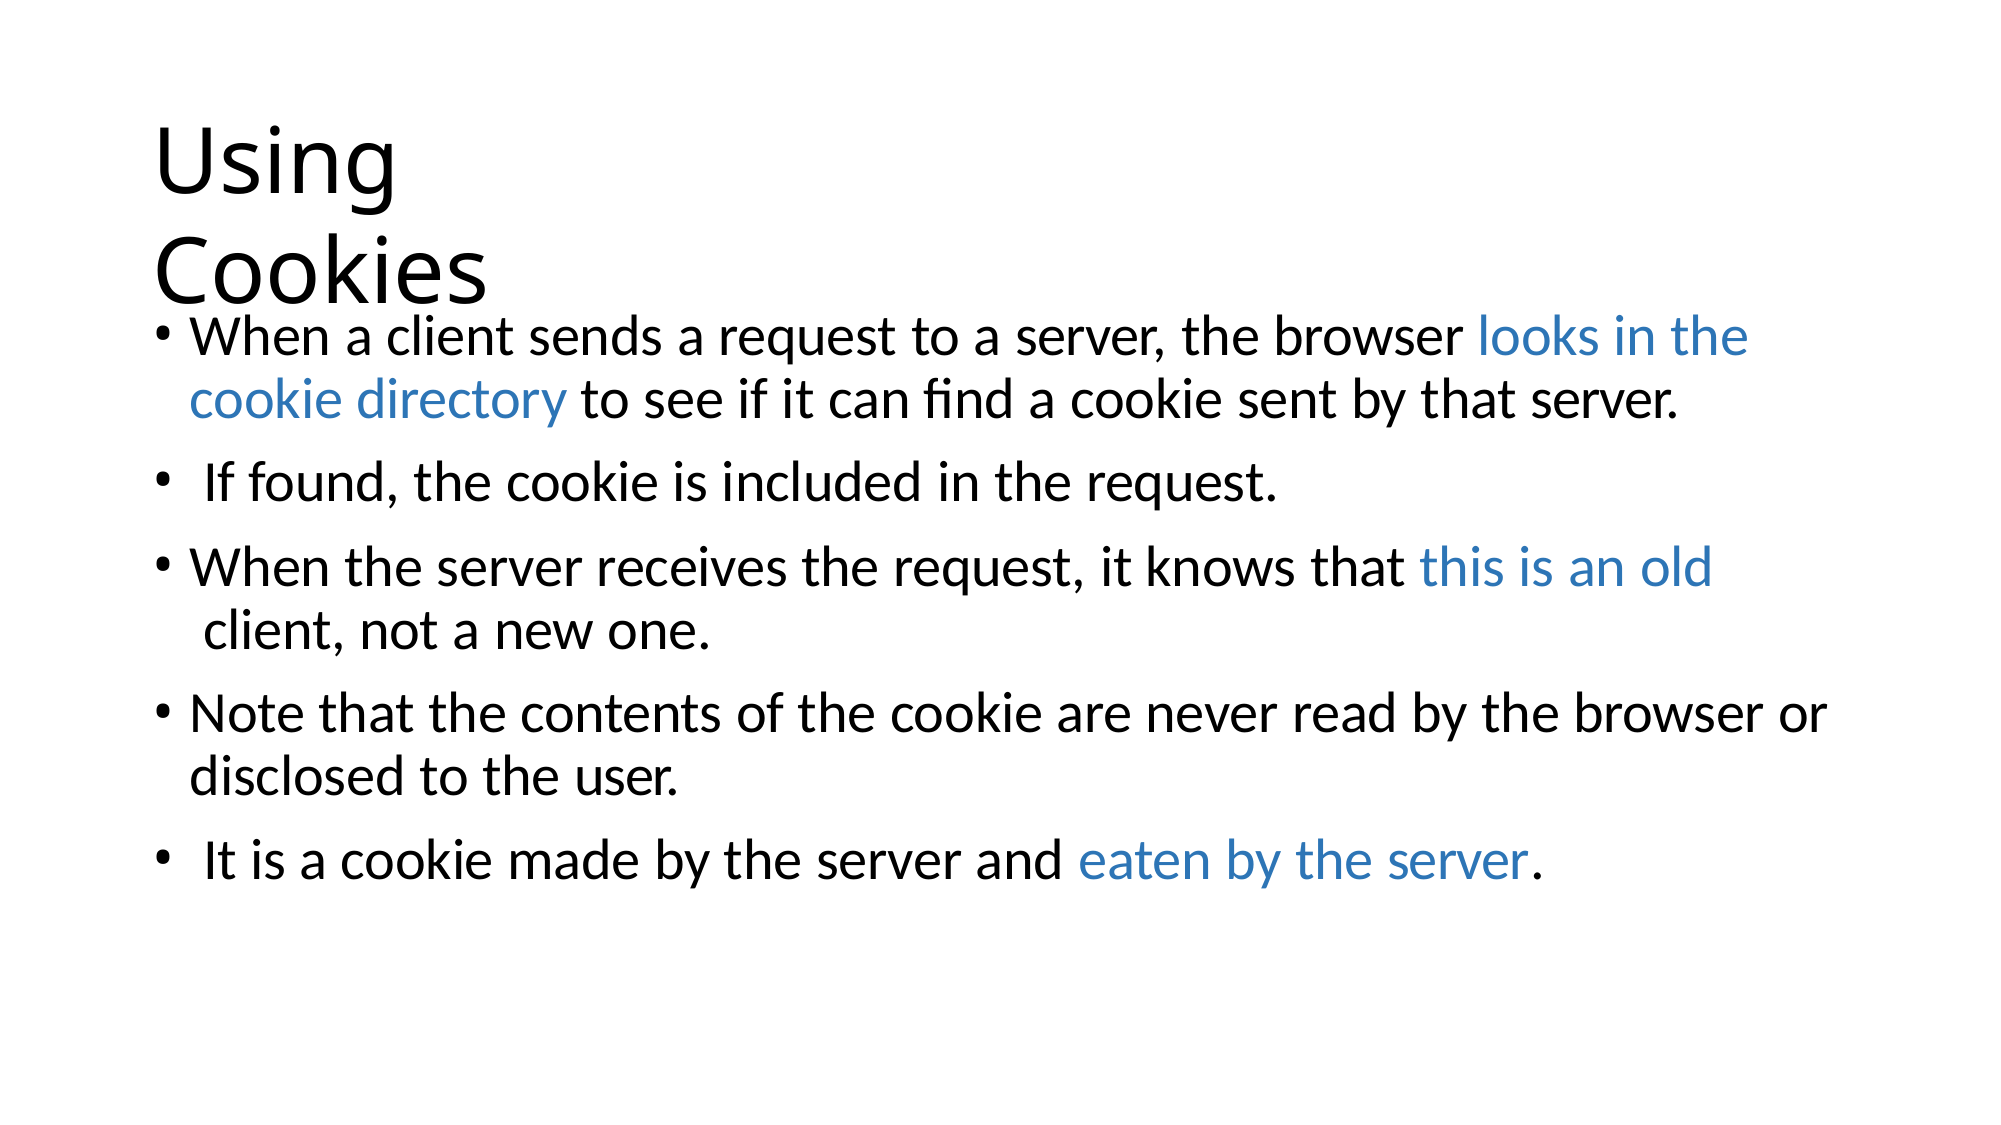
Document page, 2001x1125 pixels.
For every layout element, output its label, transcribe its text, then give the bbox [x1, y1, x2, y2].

text_box When a client sends a request to a server, the browser looks in the cookie directory to see if it can find a cookie sent by that server. If found, the cookie is included in the request. When the server receives the request, it knows that this is an old client, not a new one. Note that the contents of the cookie are never read by the browser or disclosed to the user. It is a cookie made by the server and eaten by the server. [150, 294, 1844, 891]
title Using Cookies [150, 100, 667, 294]
